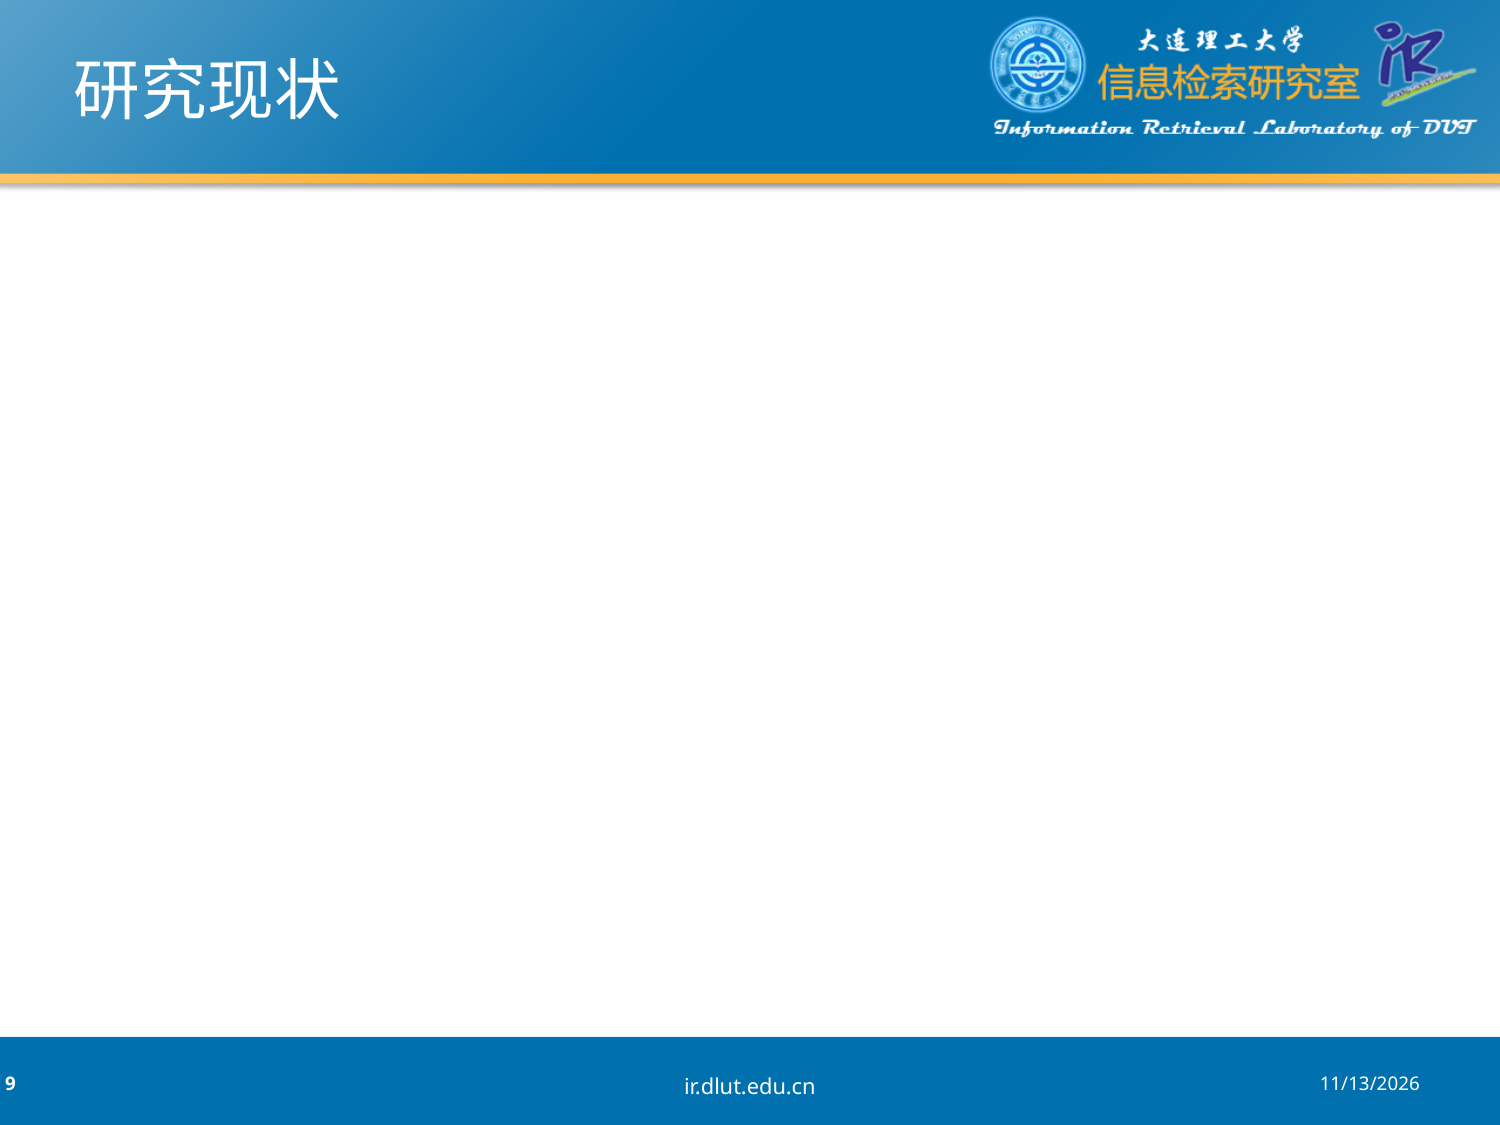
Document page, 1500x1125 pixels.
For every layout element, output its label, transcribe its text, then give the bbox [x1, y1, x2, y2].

title 研究现状 [58, 39, 944, 137]
picture [0, 0, 1500, 1125]
